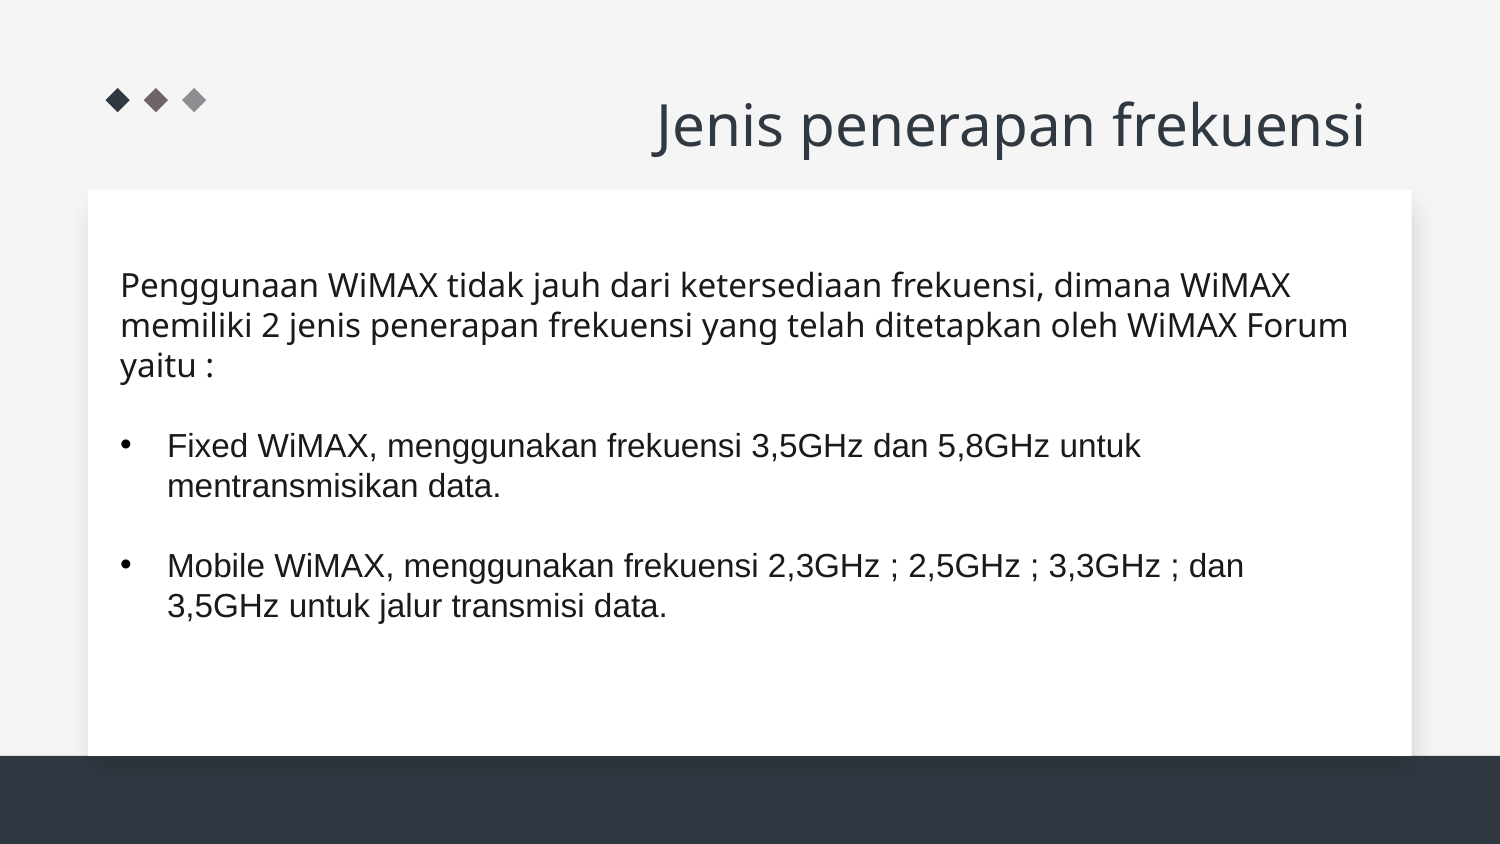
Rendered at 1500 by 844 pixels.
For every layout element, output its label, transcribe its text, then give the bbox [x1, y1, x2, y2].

title Jenis penerapan frekuensi [118, 72, 1382, 167]
text_box Penggunaan WiMAX tidak jauh dari ketersediaan frekuensi, dimana WiMAX memiliki 2 jenis penerapan frekuensi yang telah ditetapkan oleh WiMAX Forum yaitu : Fixed WiMAX, menggunakan frekuensi 3,5GHz dan 5,8GHz untuk mentransmisikan data. Mobile WiMAX, menggunakan frekuensi 2,3GHz ; 2,5GHz ; 3,3GHz ; dan 3,5GHz untuk jalur transmisi data. [105, 257, 1370, 632]
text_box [105, 87, 207, 113]
